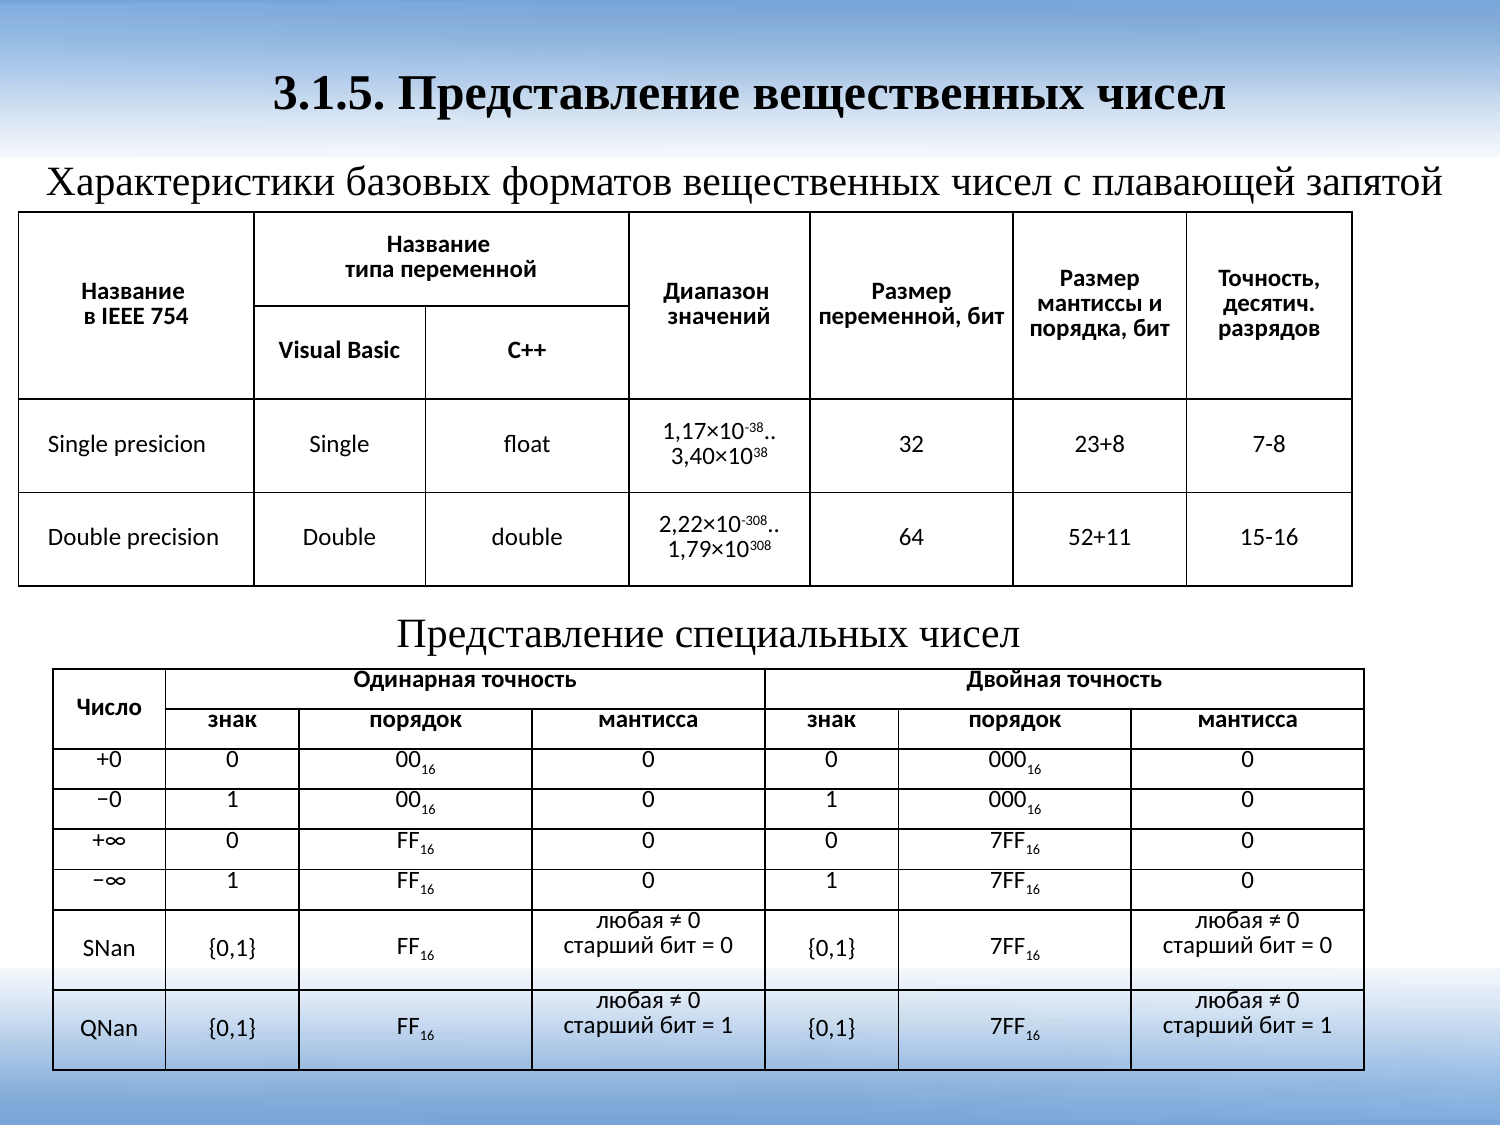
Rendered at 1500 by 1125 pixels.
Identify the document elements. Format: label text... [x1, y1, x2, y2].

table_cell порядок [300, 710, 531, 748]
table_cell 7FF16 [899, 870, 1130, 909]
table_cell 0 [766, 750, 898, 788]
table_cell 7-8 [1187, 400, 1351, 492]
table_cell 0 [1132, 830, 1363, 869]
table_cell любая ≠ 0 старший бит = 0 [533, 911, 764, 968]
table_cell {0,1} [166, 911, 298, 968]
table_cell порядок [899, 710, 1130, 748]
table_cell знак [166, 710, 298, 748]
table_cell 1,17×10-38.. 3,40×1038 [630, 400, 809, 492]
table_cell 7FF16 [899, 911, 1130, 968]
table_cell 00016 [899, 750, 1130, 788]
table_header Точность, десятич. разрядов [1187, 213, 1351, 398]
table_header Одинарная точность [166, 670, 764, 708]
table_cell Single presicion [19, 400, 253, 492]
table_cell C++ [426, 307, 628, 398]
table_cell 0 [533, 790, 764, 828]
table_cell −∞ [54, 870, 165, 909]
table_cell 23+8 [1014, 400, 1186, 492]
text_box Представление специальных чисел [64, 597, 1353, 663]
table_cell FF16 [300, 830, 531, 869]
table_header Название в IEEE 754 [19, 213, 253, 398]
table_cell 0 [1132, 870, 1363, 909]
table_cell 1 [166, 790, 298, 828]
table_cell 0 [166, 750, 298, 788]
table_cell мантисса [533, 710, 764, 748]
table_cell SNan [54, 911, 165, 968]
table_cell 0 [533, 750, 764, 788]
table_cell 1 [166, 870, 298, 909]
table_cell +0 [54, 750, 165, 788]
table_cell 2,22×10-308.. 1,79×10308 [630, 493, 809, 585]
table_header Двойная точность [766, 670, 1363, 708]
table_cell 0 [533, 870, 764, 909]
table_cell FF16 [300, 870, 531, 909]
table_cell 52+11 [1014, 493, 1186, 585]
table_header Число [54, 670, 165, 748]
table_cell 0 [766, 830, 898, 869]
table_cell 15-16 [1187, 493, 1351, 585]
picture [0, 0, 1500, 157]
table_cell любая ≠ 0 старший бит = 0 [1132, 911, 1363, 968]
table_cell {0,1} [766, 911, 898, 968]
table_cell 0 [1132, 790, 1363, 828]
text_box Характеристики базовых форматов вещественных чисел с плавающей запятой [0, 157, 1500, 213]
table_cell double [426, 493, 628, 585]
table_header Размер мантиссы и порядка, бит [1014, 213, 1186, 398]
table_cell 0016 [300, 790, 531, 828]
table_cell FF16 [300, 911, 531, 968]
table_cell Double precision [19, 493, 253, 585]
table_cell 0 [166, 830, 298, 869]
table_header Размер переменной, бит [811, 213, 1012, 398]
table_cell 0016 [300, 750, 531, 788]
table_cell +∞ [54, 830, 165, 869]
table_cell Single [255, 400, 425, 492]
table_cell 0 [533, 830, 764, 869]
table_cell знак [766, 710, 898, 748]
table_cell 1 [766, 870, 898, 909]
table_cell мантисса [1132, 710, 1363, 748]
table_cell float [426, 400, 628, 492]
table_cell 0 [1132, 750, 1363, 788]
table_cell 7FF16 [899, 830, 1130, 869]
table_cell 00016 [899, 790, 1130, 828]
table_header Диапазон значений [630, 213, 809, 398]
table_cell 64 [811, 493, 1012, 585]
table_cell 1 [766, 790, 898, 828]
picture [0, 968, 1500, 1125]
table_cell Double [255, 493, 425, 585]
table_cell −0 [54, 790, 165, 828]
table_header Название типа переменной [255, 213, 628, 305]
table_cell Visual Basic [255, 307, 425, 398]
table_cell 32 [811, 400, 1012, 492]
